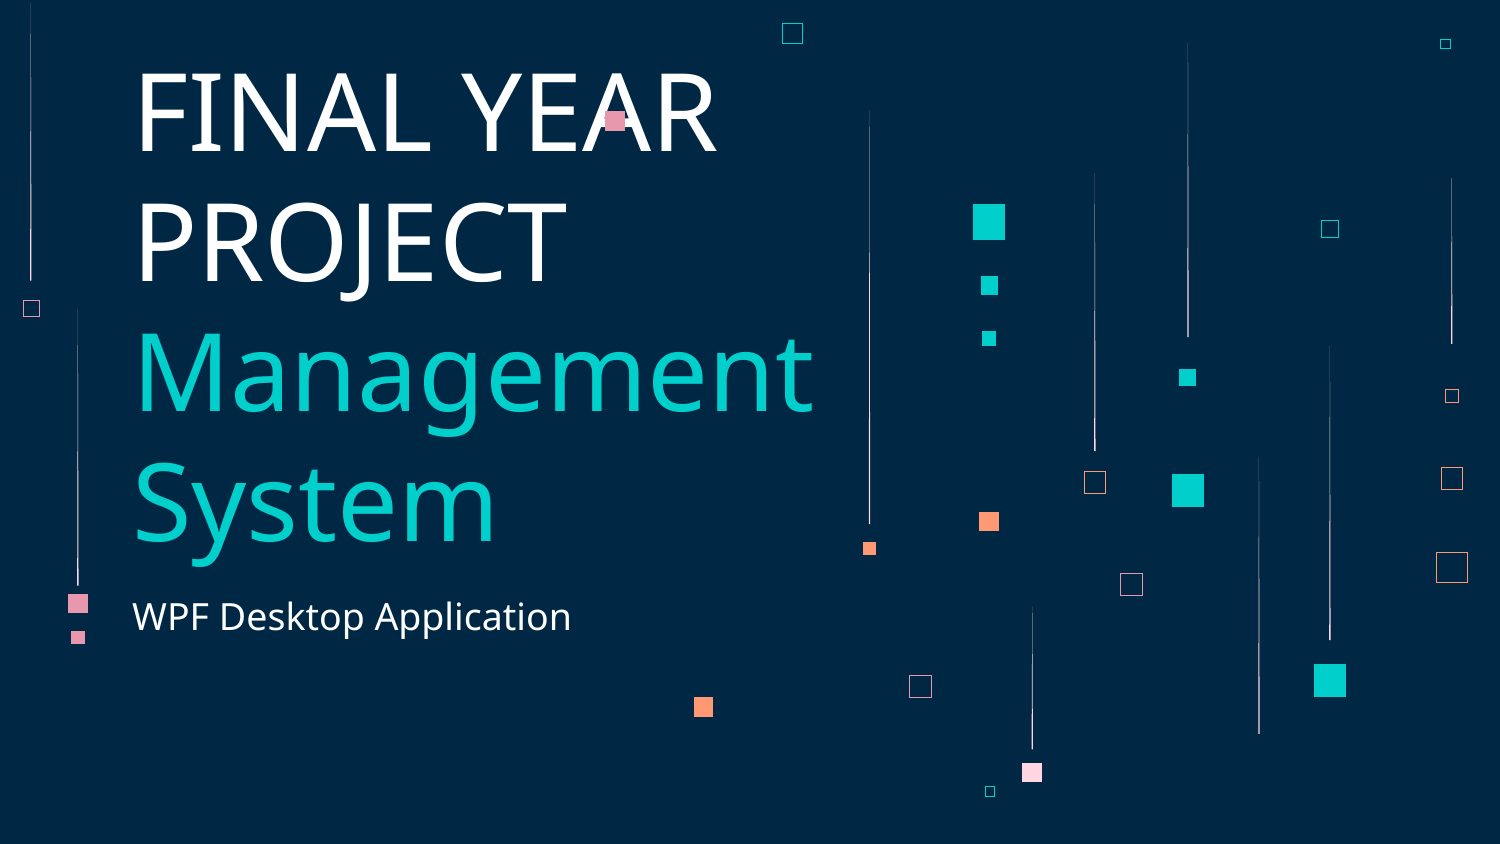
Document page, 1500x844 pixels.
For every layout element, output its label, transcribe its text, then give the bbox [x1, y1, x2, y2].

text_box [693, 696, 714, 717]
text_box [1171, 42, 1205, 508]
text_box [972, 203, 1006, 347]
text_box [862, 110, 877, 556]
subtitle WPF Desktop Application [116, 577, 592, 656]
text_box [605, 110, 625, 131]
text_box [1022, 606, 1043, 783]
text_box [1083, 172, 1107, 494]
title FINAL YEAR PROJECT Management System [116, 295, 1037, 578]
text_box [979, 511, 999, 532]
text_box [1313, 345, 1347, 698]
